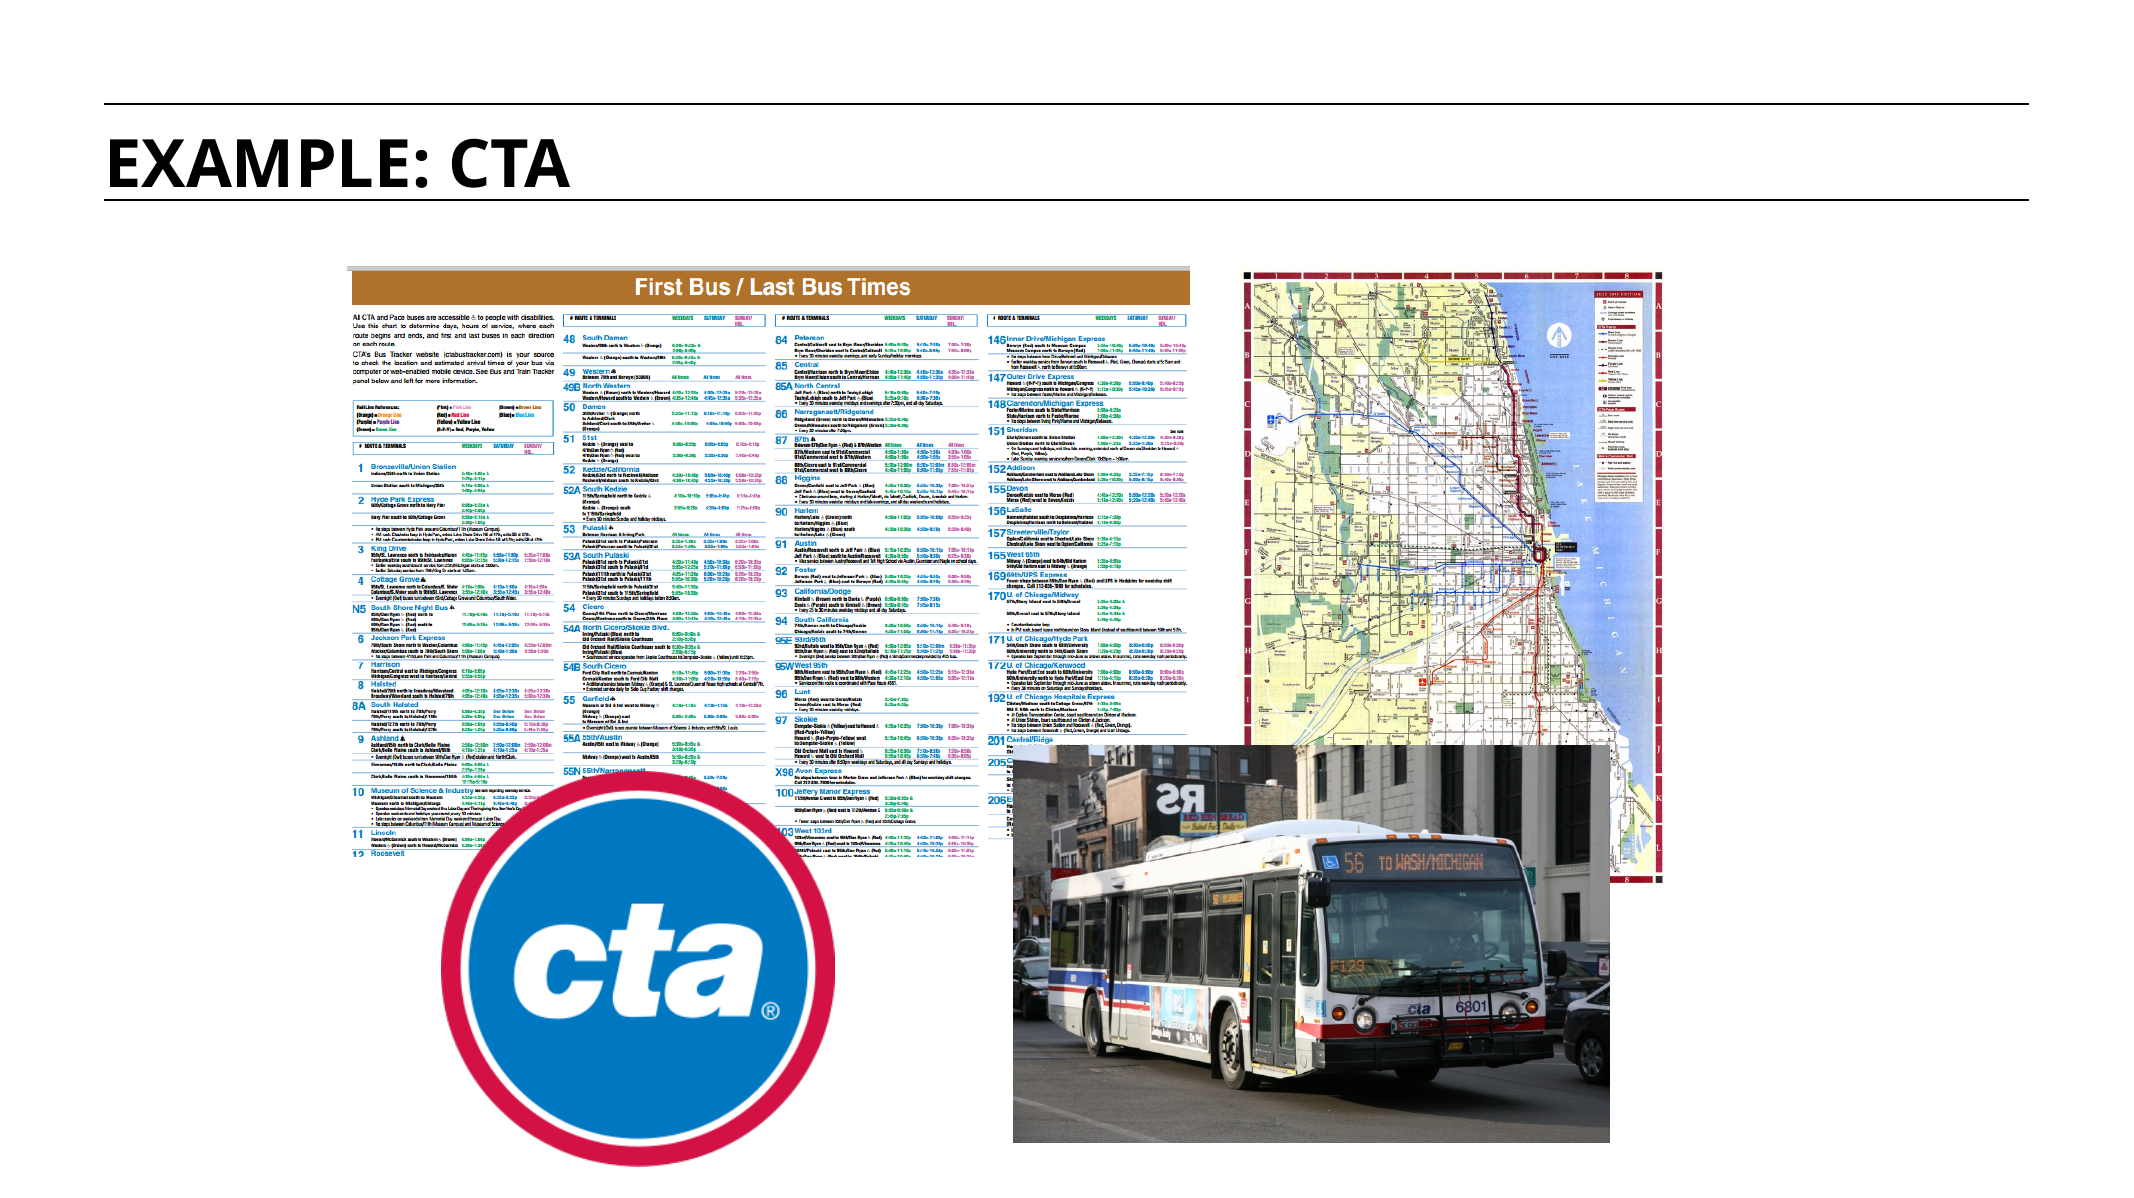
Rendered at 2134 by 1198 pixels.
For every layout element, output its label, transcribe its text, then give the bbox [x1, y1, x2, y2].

text_box EXAMPLE: CTA [104, 120, 1371, 192]
picture [440, 771, 835, 1167]
picture [1013, 265, 1666, 1144]
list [347, 265, 1190, 857]
